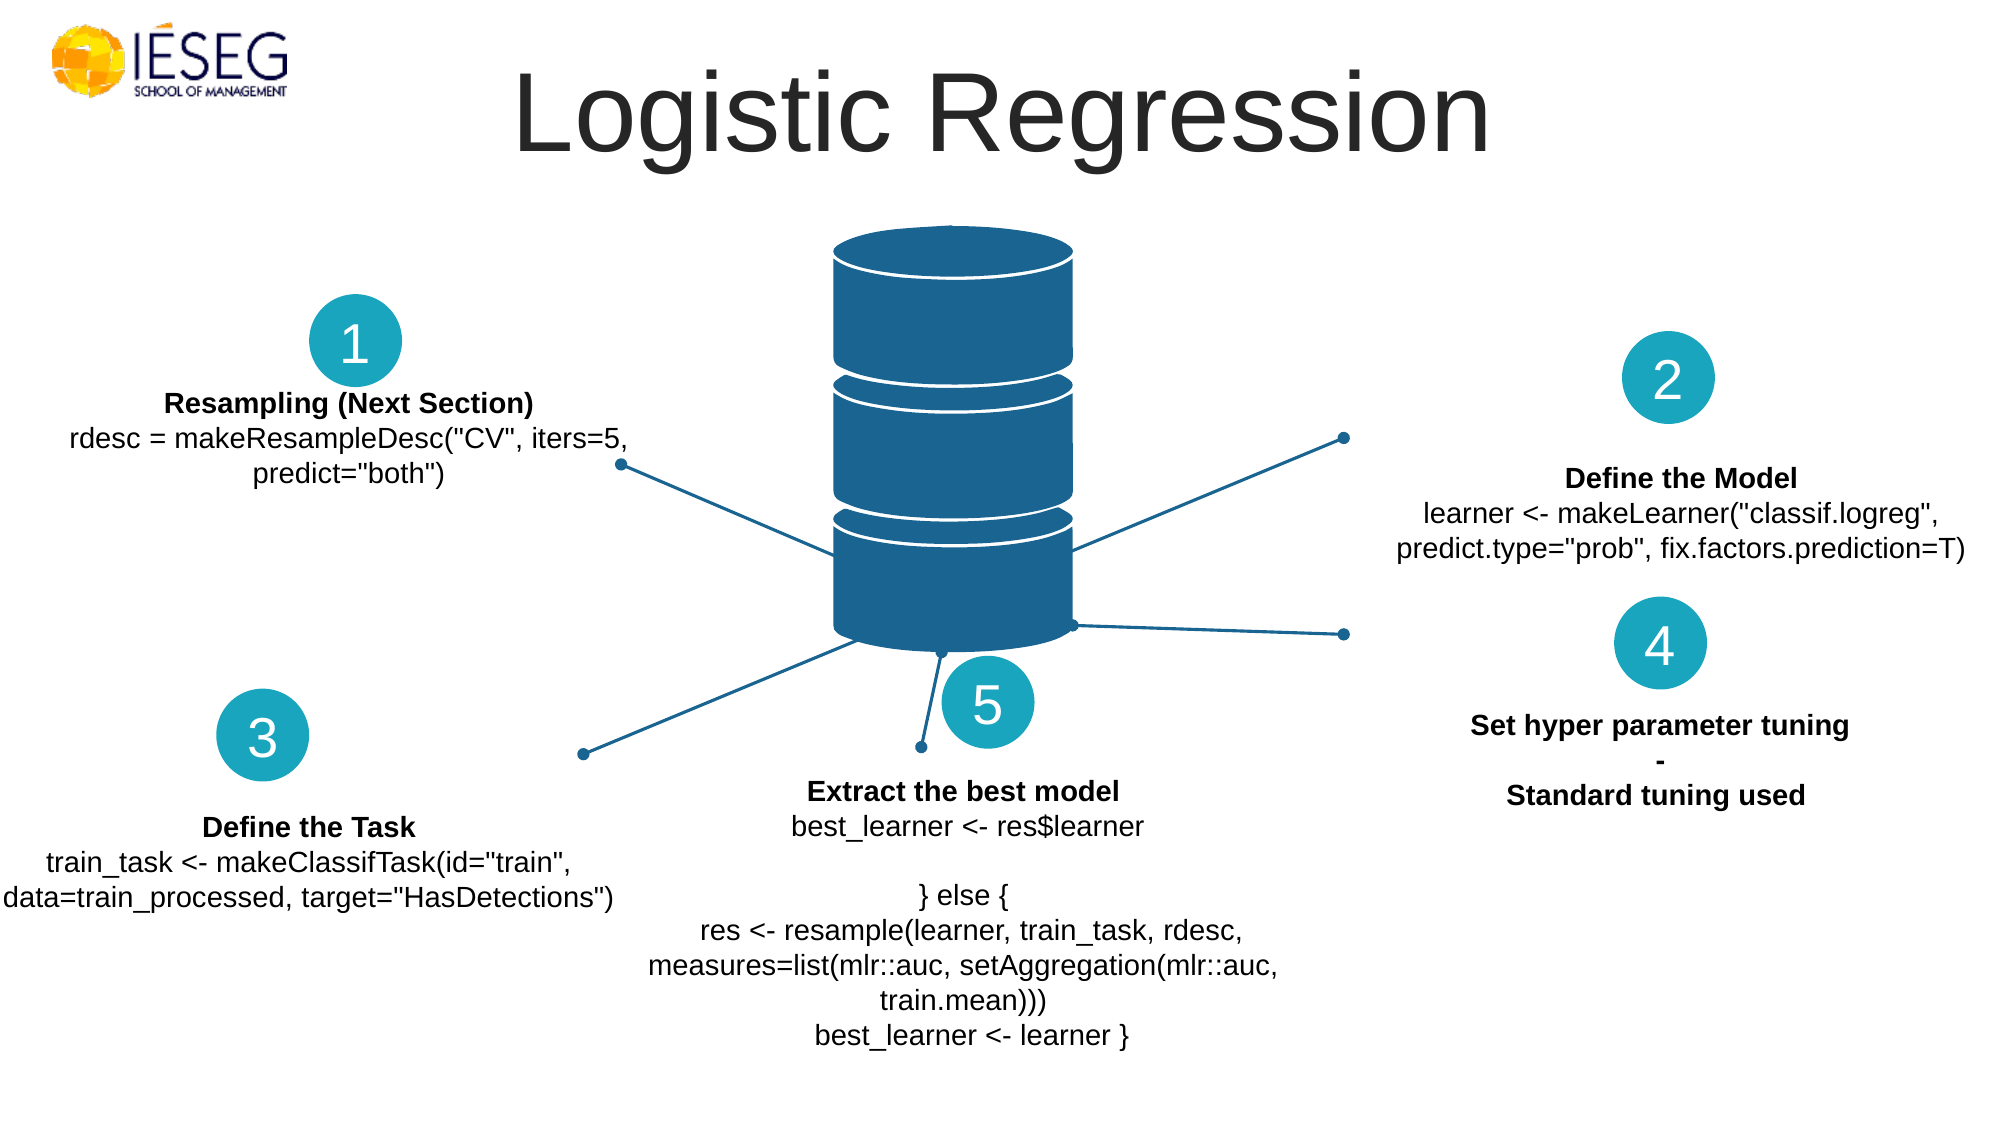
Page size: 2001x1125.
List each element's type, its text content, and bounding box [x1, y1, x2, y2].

text_box Resampling (Next Section) rdesc = makeResampleDesc("CV", iters=5, predict="both") [11, 376, 578, 498]
picture [52, 22, 287, 98]
text_box 2 [1622, 331, 1715, 424]
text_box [1072, 625, 1345, 635]
list Logistic Regression [53, 55, 1952, 175]
text_box Define the Task train_task <- makeClassifTask(id="train", data=train_processed, target="HasDetections") [0, 800, 621, 922]
text_box Extract the best model best_learner <- res$learner } else { res <- resample(learner, train_task, rdesc, measures=list(mlr::auc, setAggregation(mlr::auc, train.mean))) best_learner <- learner } [621, 763, 1307, 1096]
text_box Set hyper parameter tuning - Standard tuning used [1391, 671, 1930, 881]
text_box 1 [309, 294, 403, 388]
text_box Define the Model learner <- makeLearner("classif.logreg", predict.type="prob", fix.factors.prediction=T) [1349, 451, 2000, 573]
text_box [583, 224, 1345, 755]
text_box 3 [216, 688, 310, 782]
text_box 4 [1614, 596, 1708, 671]
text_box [921, 651, 942, 748]
